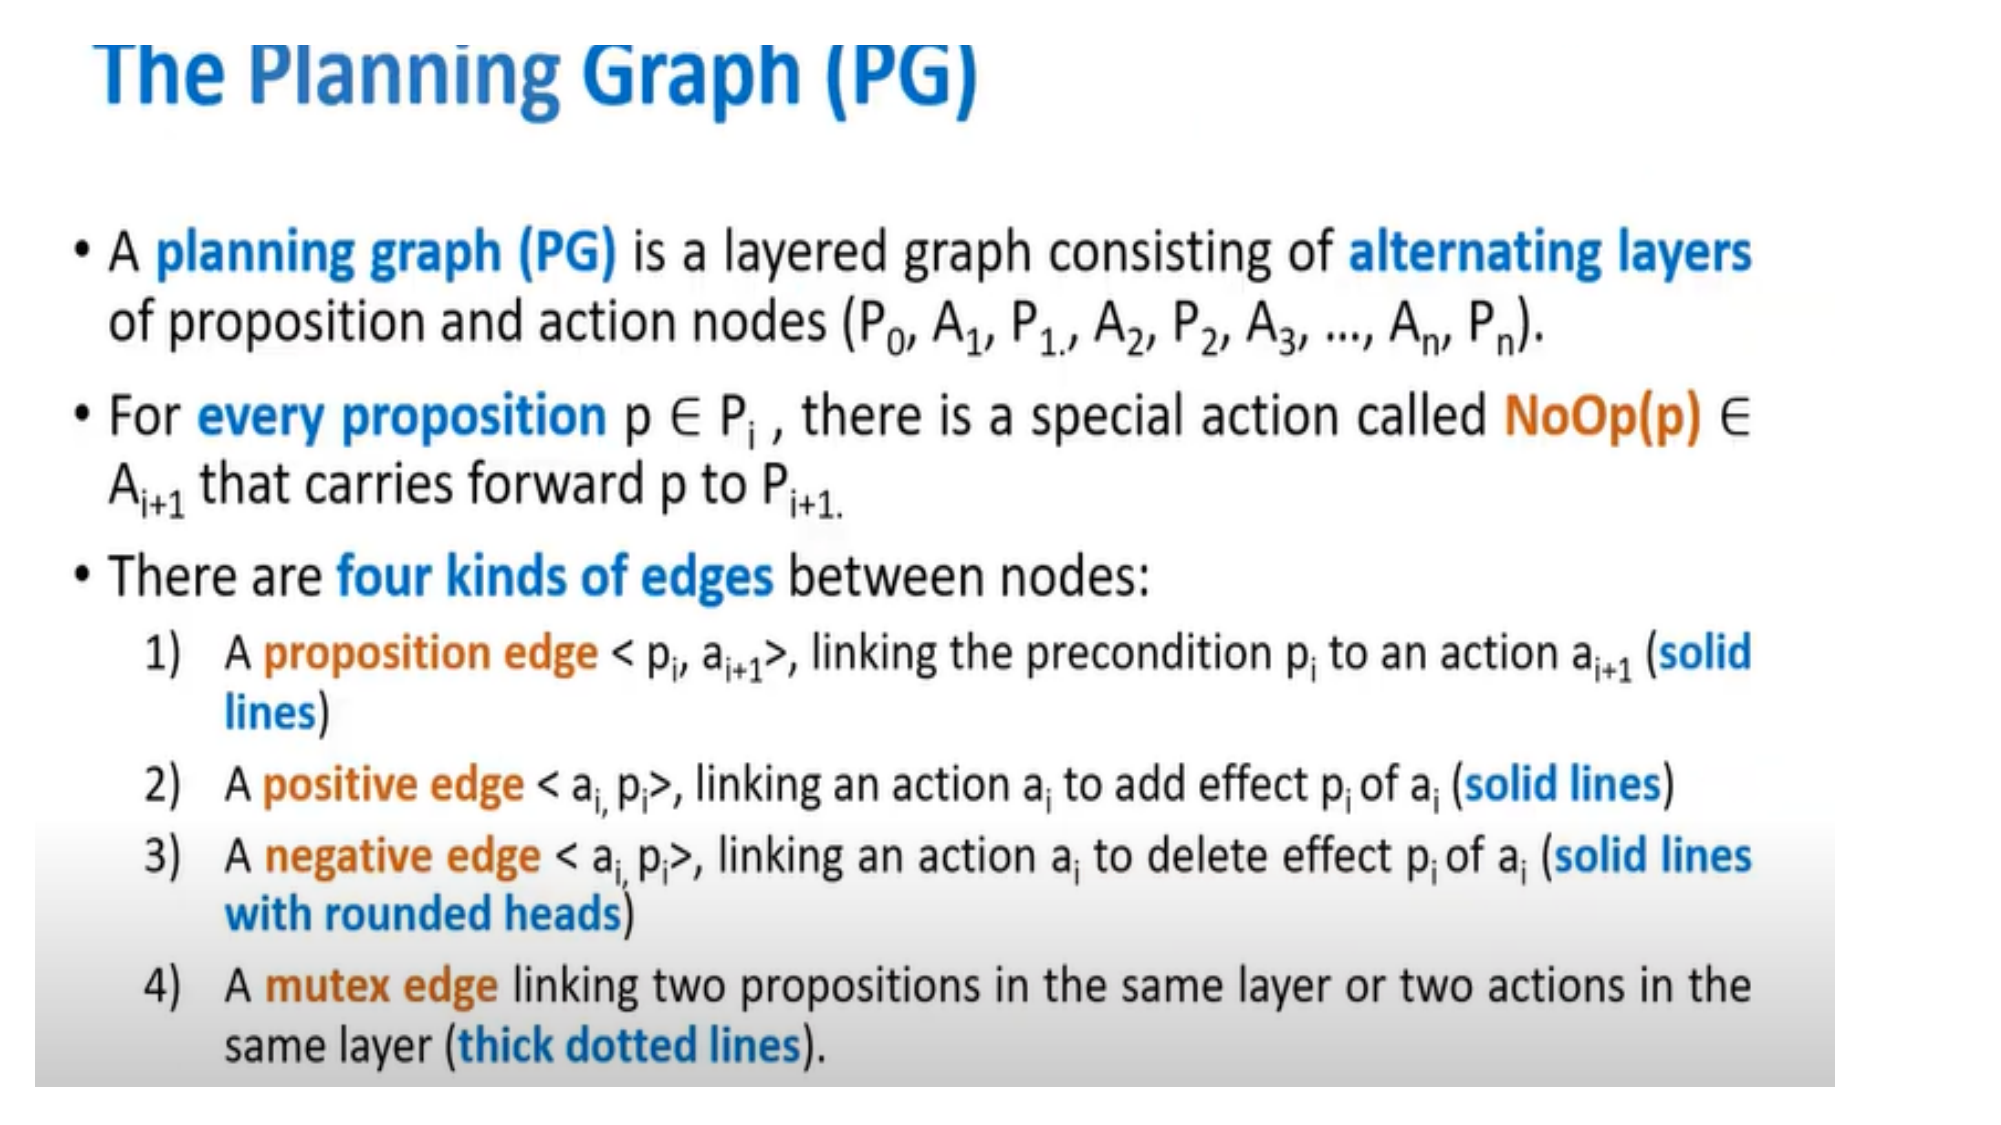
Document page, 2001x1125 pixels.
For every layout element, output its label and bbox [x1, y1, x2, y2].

list [35, 45, 1835, 1087]
